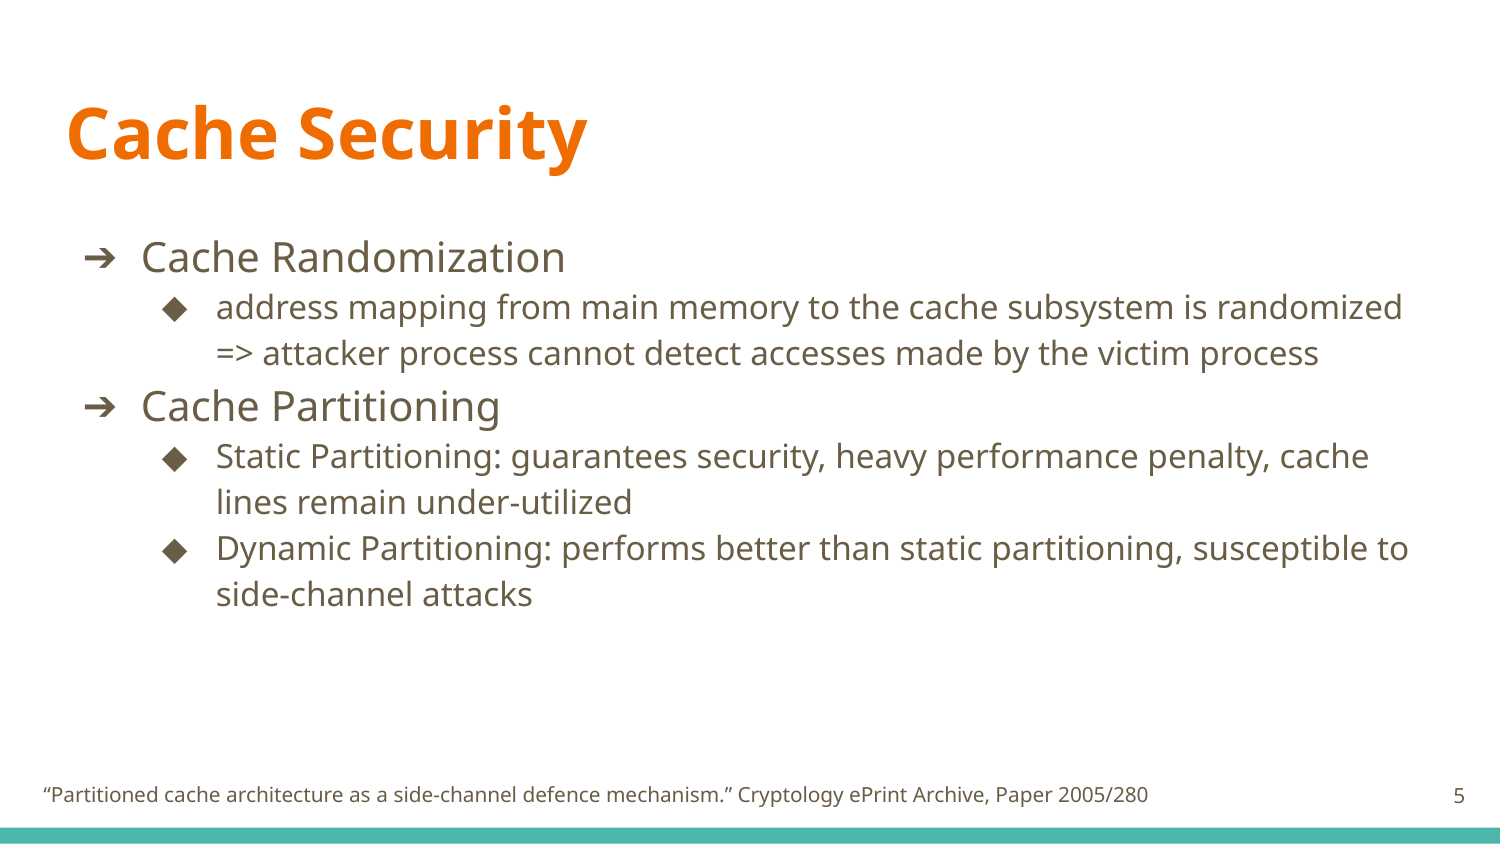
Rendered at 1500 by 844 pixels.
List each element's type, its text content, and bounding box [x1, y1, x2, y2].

text_box Cache Randomization address mapping from main memory to the cache subsystem is randomized => attacker process cannot detect accesses made by the victim process Cache Partitioning Static Partitioning: guarantees security, heavy performance penalty, cache lines remain under-utilized Dynamic Partitioning: performs better than static partitioning, susceptible to side-channel attacks [51, 207, 1449, 750]
text_box “Partitioned cache architecture as a side-channel defence mechanism.” Cryptology ePrint Archive, Paper 2005/280 [28, 769, 1427, 820]
text_box 5 [1389, 764, 1480, 830]
text_box Cache Security [51, 72, 1449, 189]
